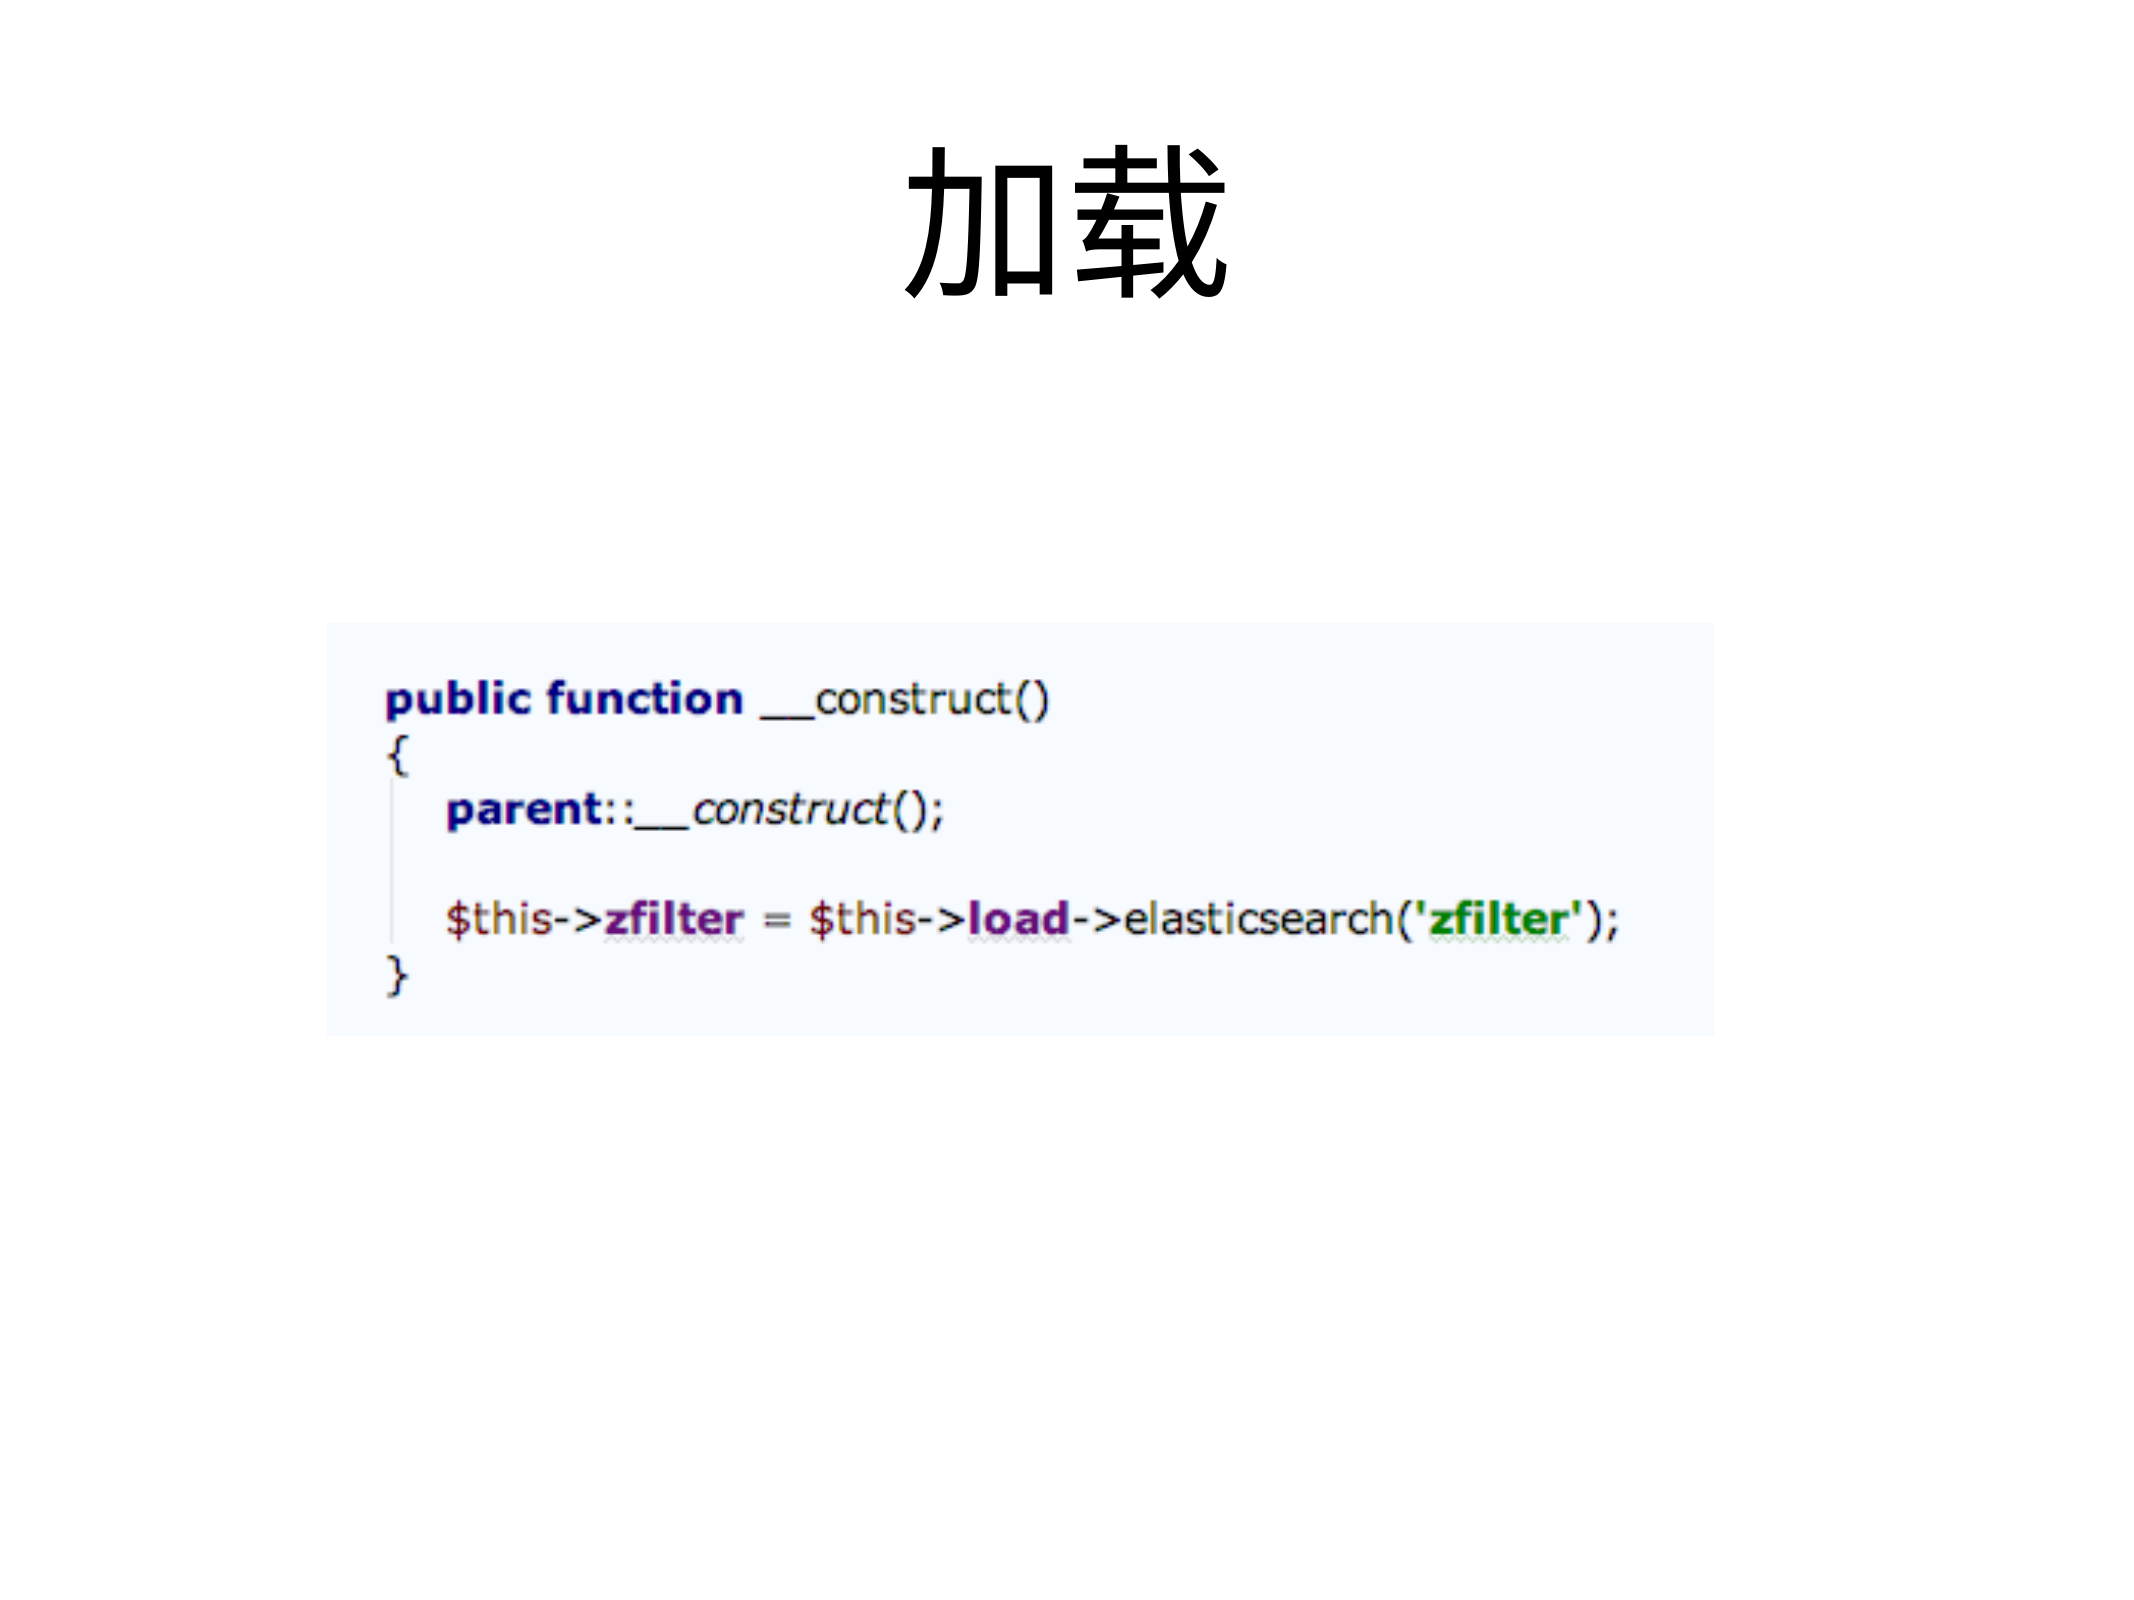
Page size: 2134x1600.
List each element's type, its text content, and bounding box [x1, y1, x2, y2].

title 加载 [155, 41, 1978, 397]
picture [327, 623, 1714, 1037]
